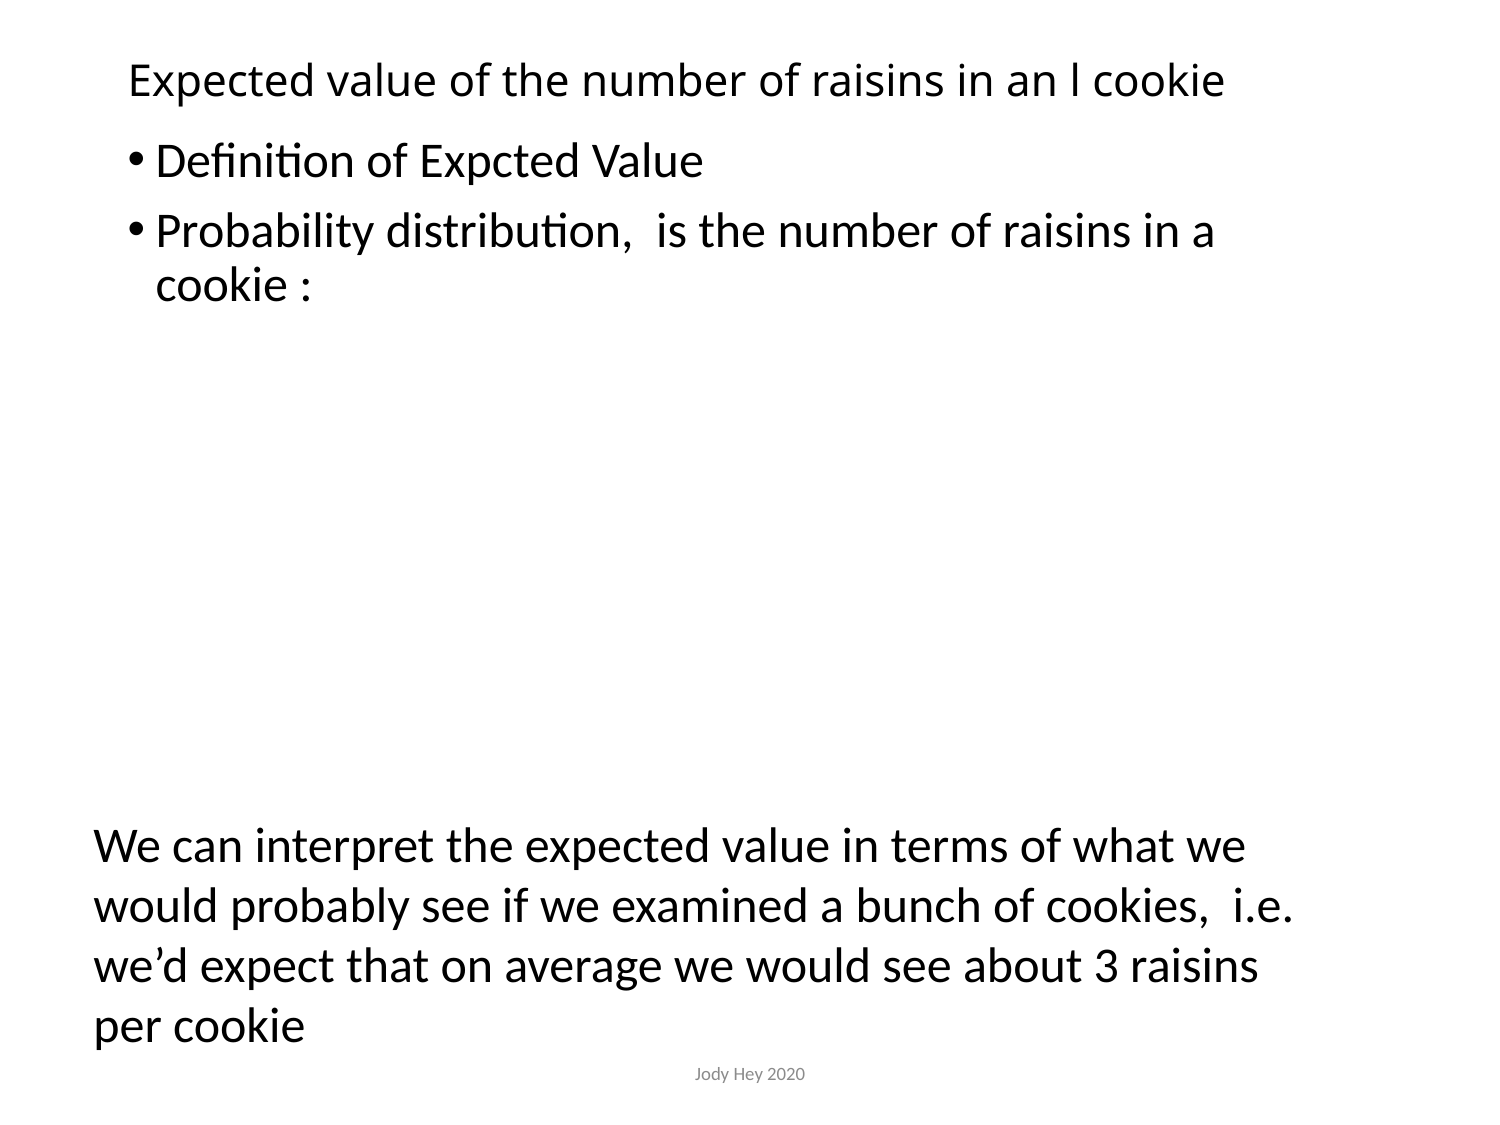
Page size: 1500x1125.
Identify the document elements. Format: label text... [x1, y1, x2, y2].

footer Jody Hey 2020 [496, 1061, 1004, 1103]
text_box We can interpret the expected value in terms of what we would probably see if we examined a bunch of cookies, i.e. we’d expect that on average we would see about 3 raisins per cookie [78, 805, 1345, 1061]
title Expected value of the number of raisins in an l cookie [112, 50, 1388, 114]
